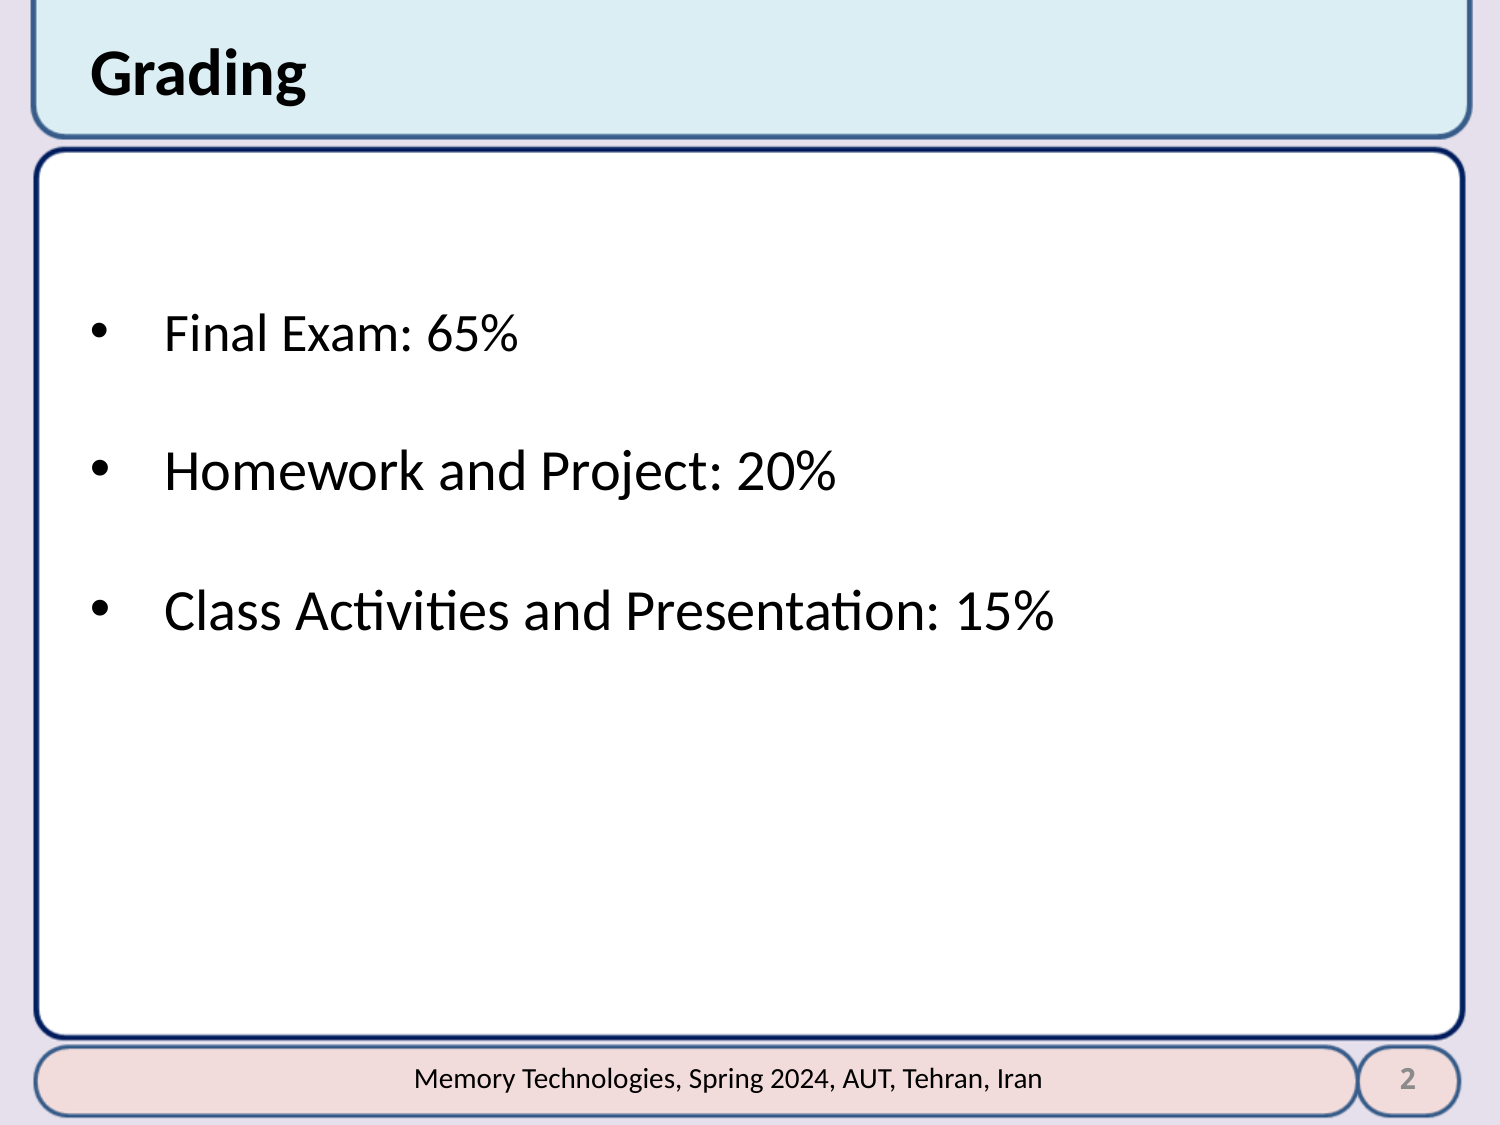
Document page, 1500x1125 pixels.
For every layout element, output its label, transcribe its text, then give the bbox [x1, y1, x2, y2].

text_box Final Exam: 65% Homework and Project: 20% Class Activities and Presentation: 15% [74, 224, 1433, 650]
picture [0, 0, 1500, 1125]
text_box Memory Technologies, Spring 2024, AUT, Tehran, Iran [162, 1051, 1288, 1102]
title Grading [75, 0, 1425, 138]
slide_number 2 [1363, 1049, 1453, 1110]
